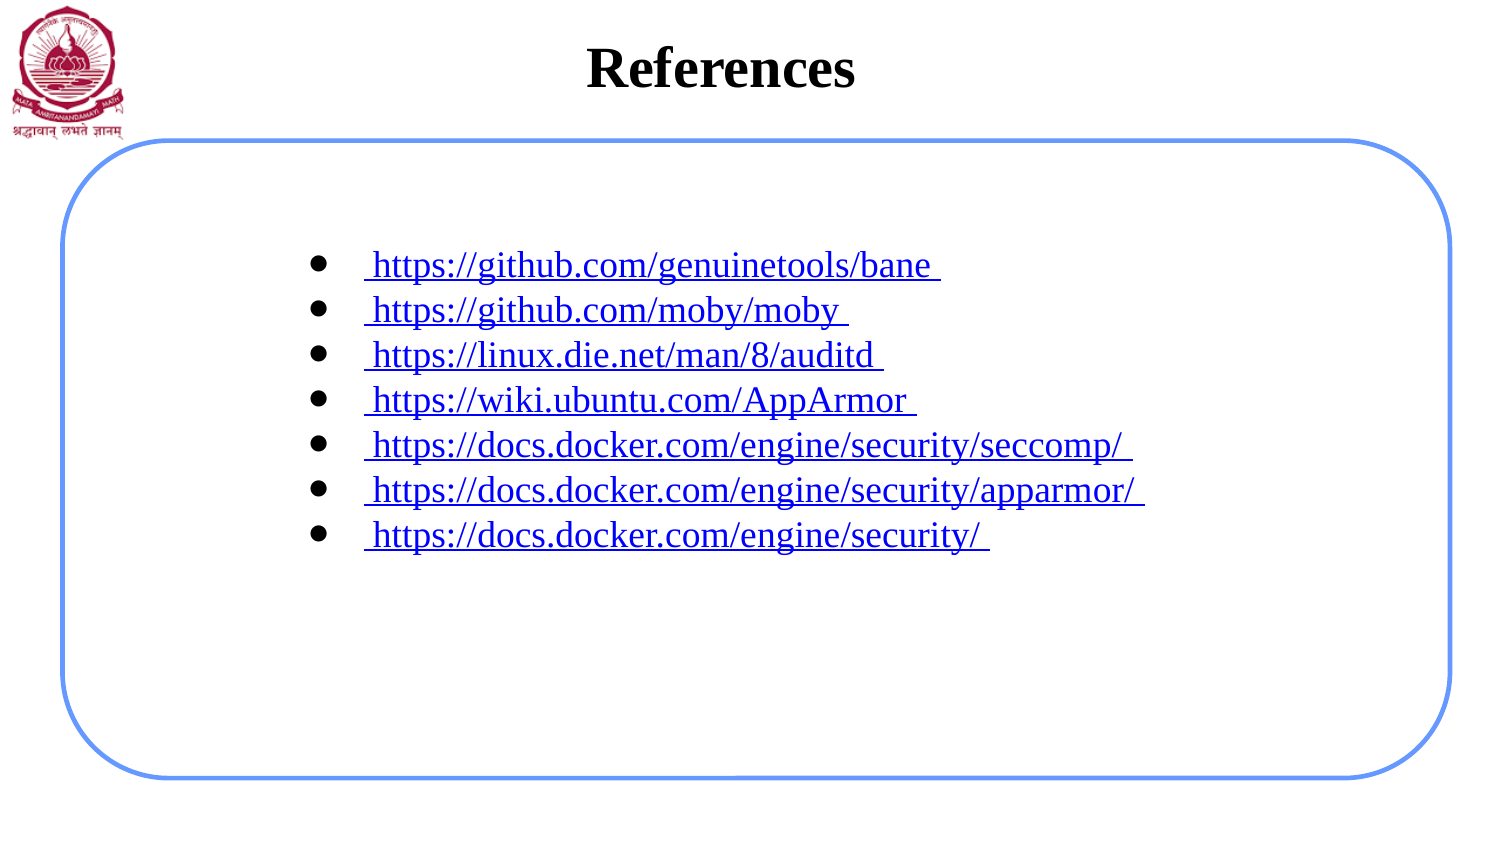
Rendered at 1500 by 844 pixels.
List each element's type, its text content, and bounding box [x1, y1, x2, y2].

picture [0, 4, 46, 141]
text_box https://github.com/genuinetools/bane https://github.com/moby/moby https://linux.die.net/man/8/auditd https://wiki.ubuntu.com/AppArmor https://docs.docker.com/engine/security/seccomp/ https://docs.docker.com/engine/security/apparmor/ https://docs.docker.com/engine/security/ [273, 224, 1212, 570]
title References [46, 0, 1397, 157]
